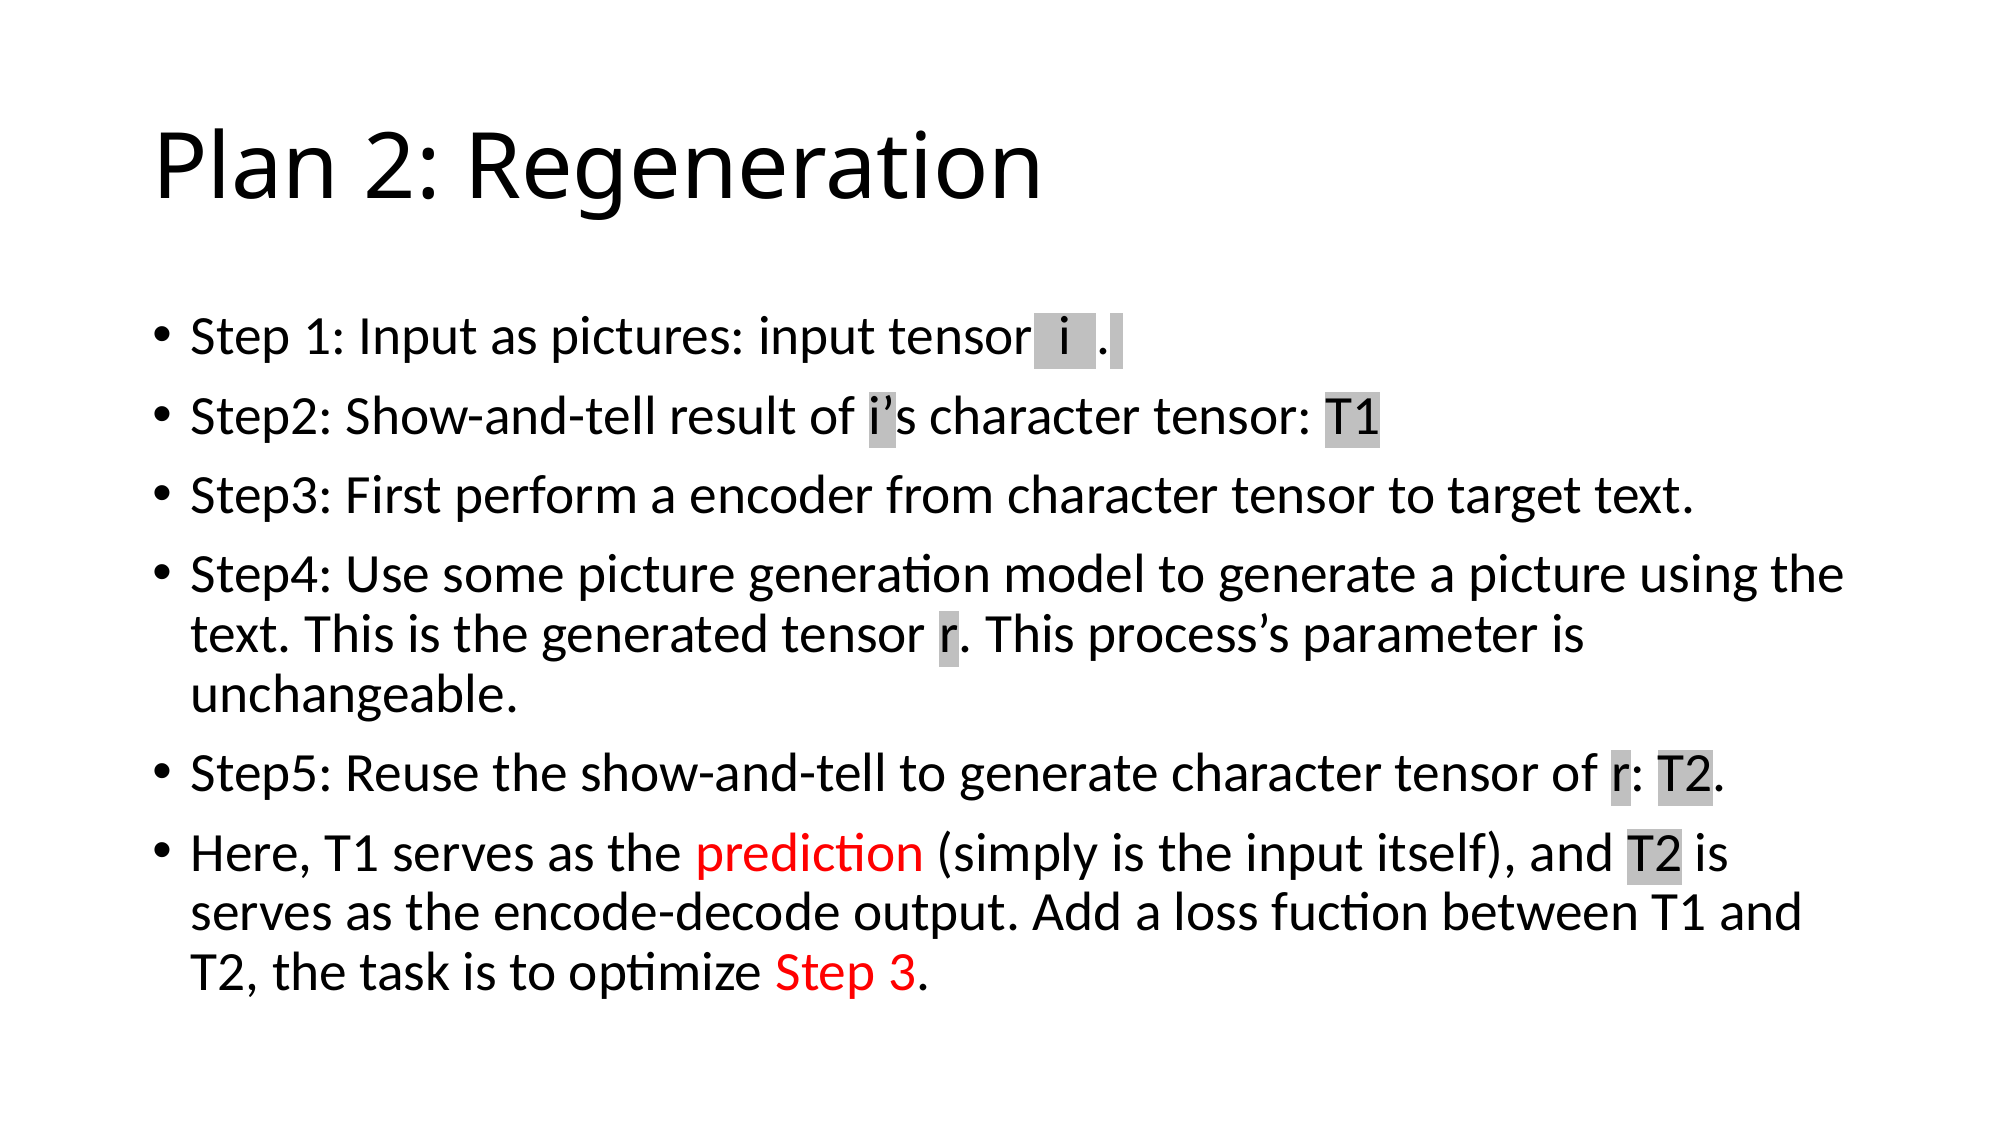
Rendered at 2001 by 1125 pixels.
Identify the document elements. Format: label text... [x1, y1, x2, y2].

list Step 1: Input as pictures: input tensor i . Step2: Show-and-tell result of i’s character tensor: T1 Step3: First perform a encoder from character tensor to target text. Step4: Use some picture generation model to generate a picture using the text. This is the generated tensor r. This process’s parameter is unchangeable. Step5: Reuse the show-and-tell to generate character tensor of r: T2. Here, T1 serves as the prediction (simply is the input itself), and T2 is serves as the encode-decode output. Add a loss fuction between T1 and T2, the task is to optimize Step 3. [137, 299, 1863, 1014]
title Plan 2: Regeneration [137, 59, 1863, 278]
